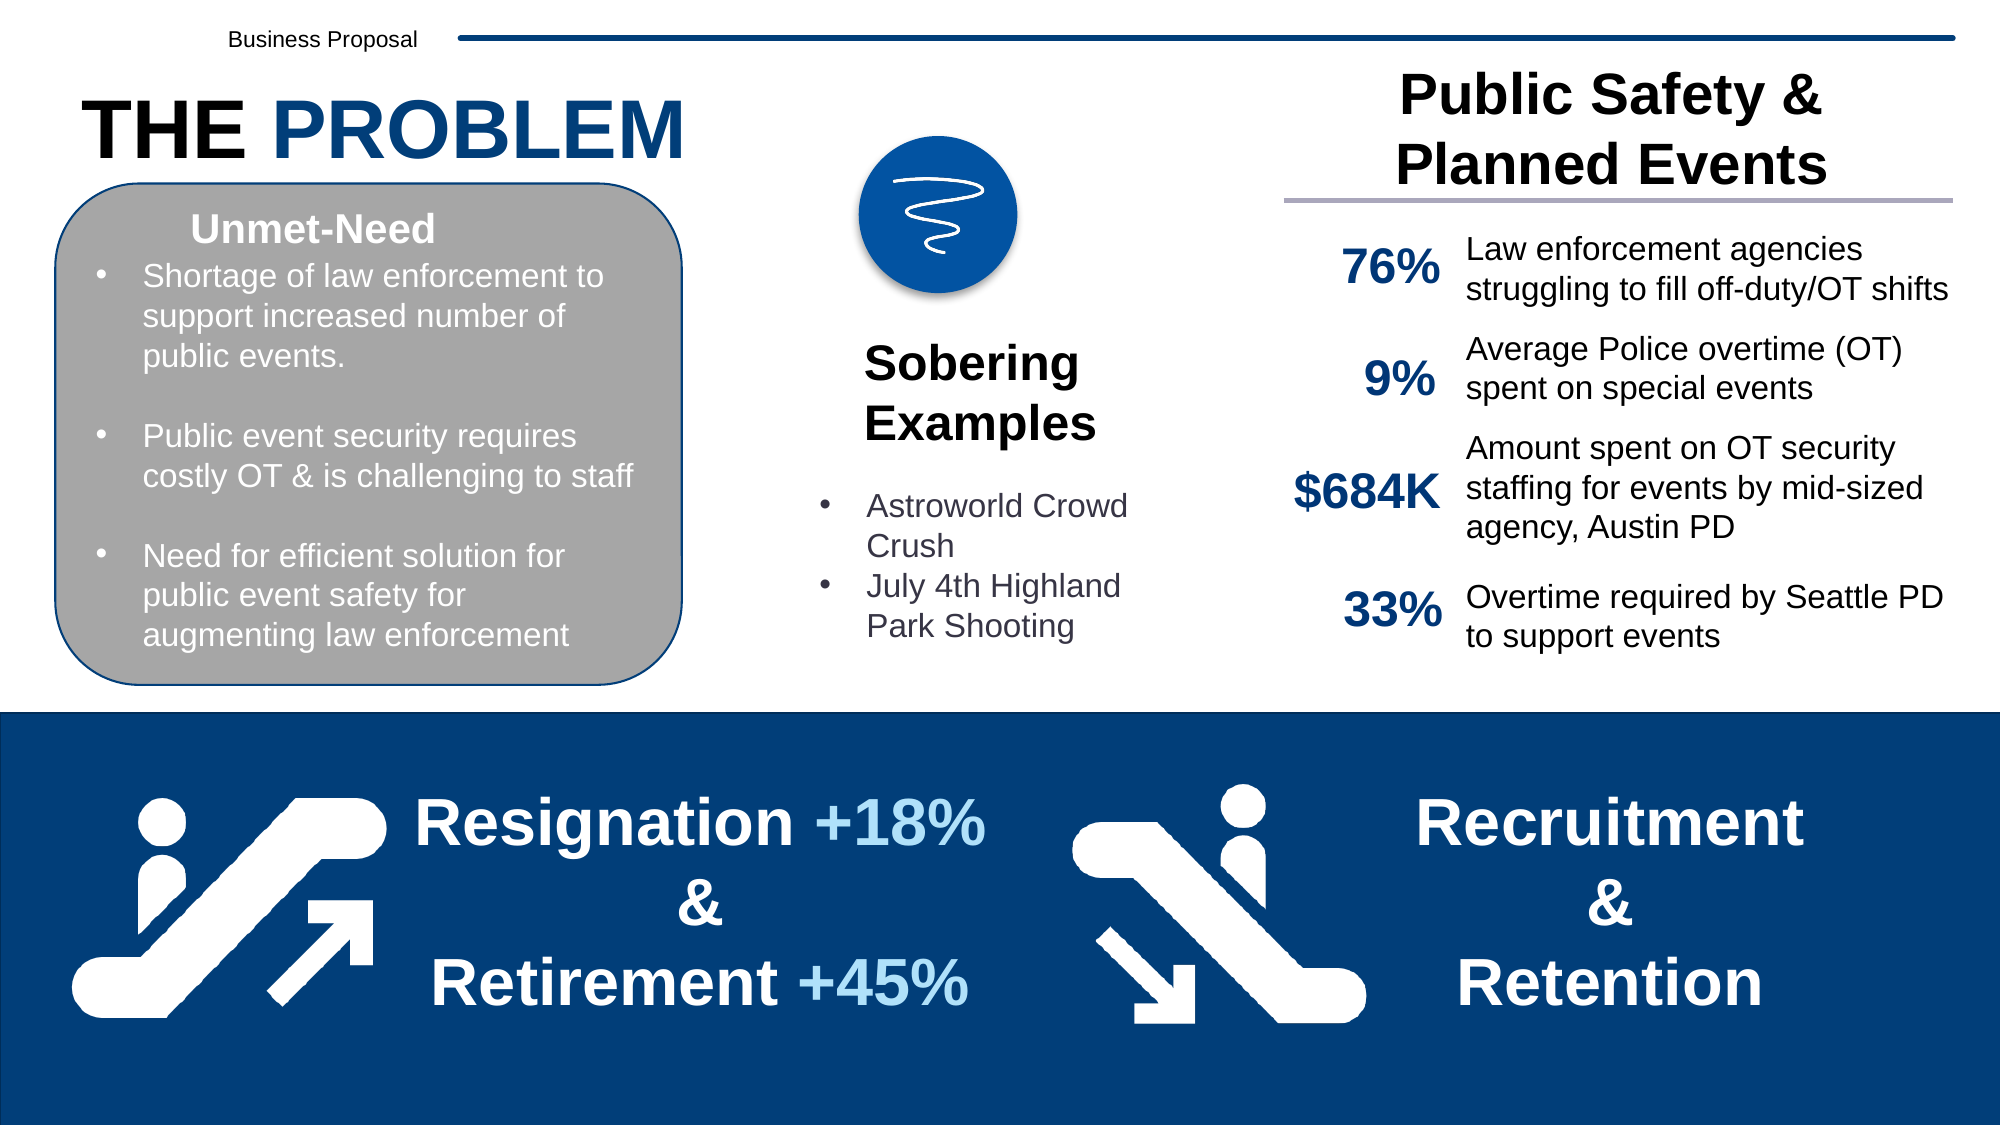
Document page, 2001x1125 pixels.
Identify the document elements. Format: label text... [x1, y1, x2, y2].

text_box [1197, 48, 1995, 664]
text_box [0, 712, 2000, 1125]
text_box Business Proposal [213, 16, 461, 60]
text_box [55, 183, 682, 686]
text_box THE PROBLEM [66, 67, 702, 183]
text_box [804, 135, 1234, 654]
